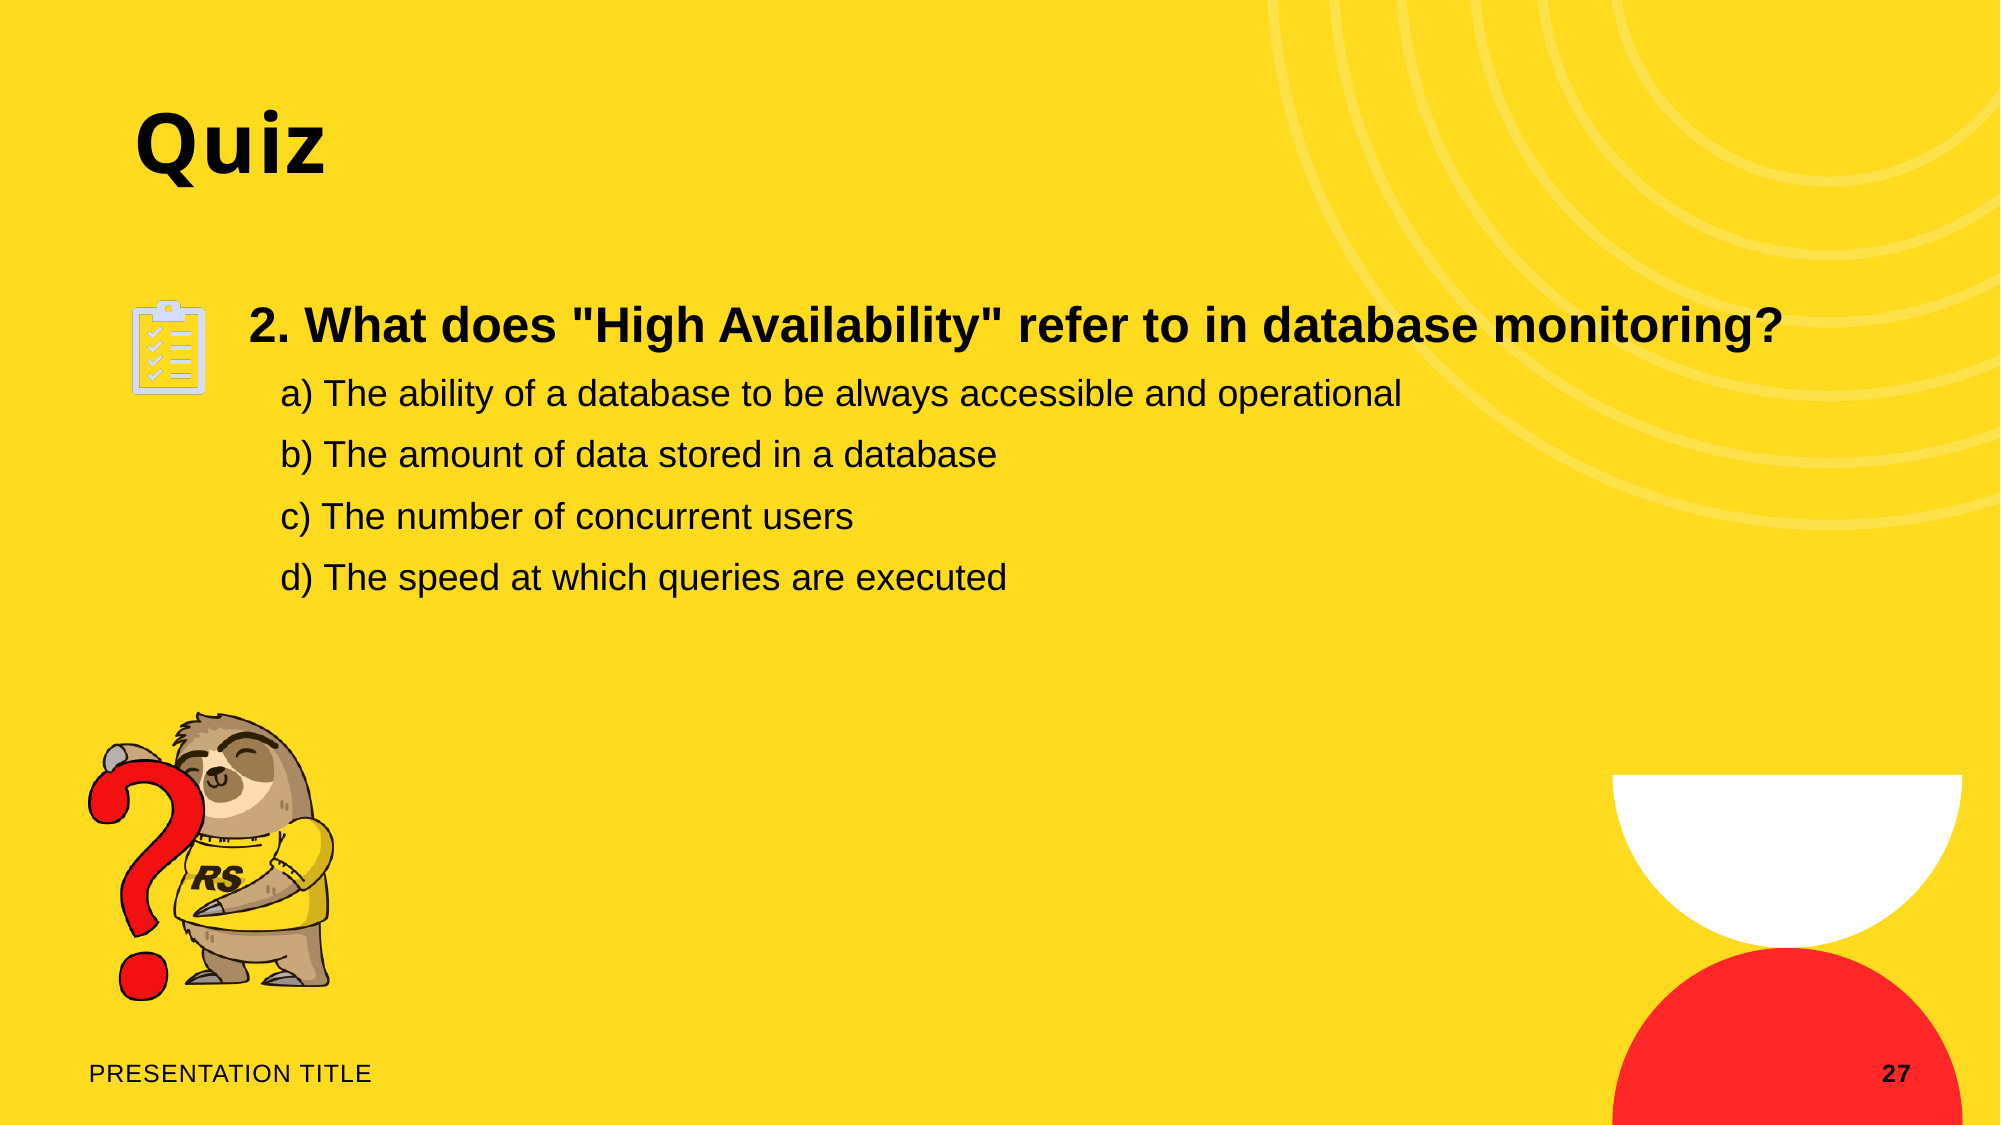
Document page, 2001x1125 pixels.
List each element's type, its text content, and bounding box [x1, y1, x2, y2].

title Quiz [133, 102, 1580, 260]
picture [1266, 0, 2000, 530]
slide_number 27 [1461, 1042, 1912, 1103]
list 2. What does "High Availability" refer to in database monitoring? a) The ability of a database to be always accessible and operational b) The amount of data stored in a database c) The number of concurrent users d) The speed at which queries are executed [234, 292, 1882, 712]
picture [88, 711, 334, 1001]
picture [112, 291, 225, 404]
footer PRESENTATION TITLE [88, 1042, 813, 1103]
